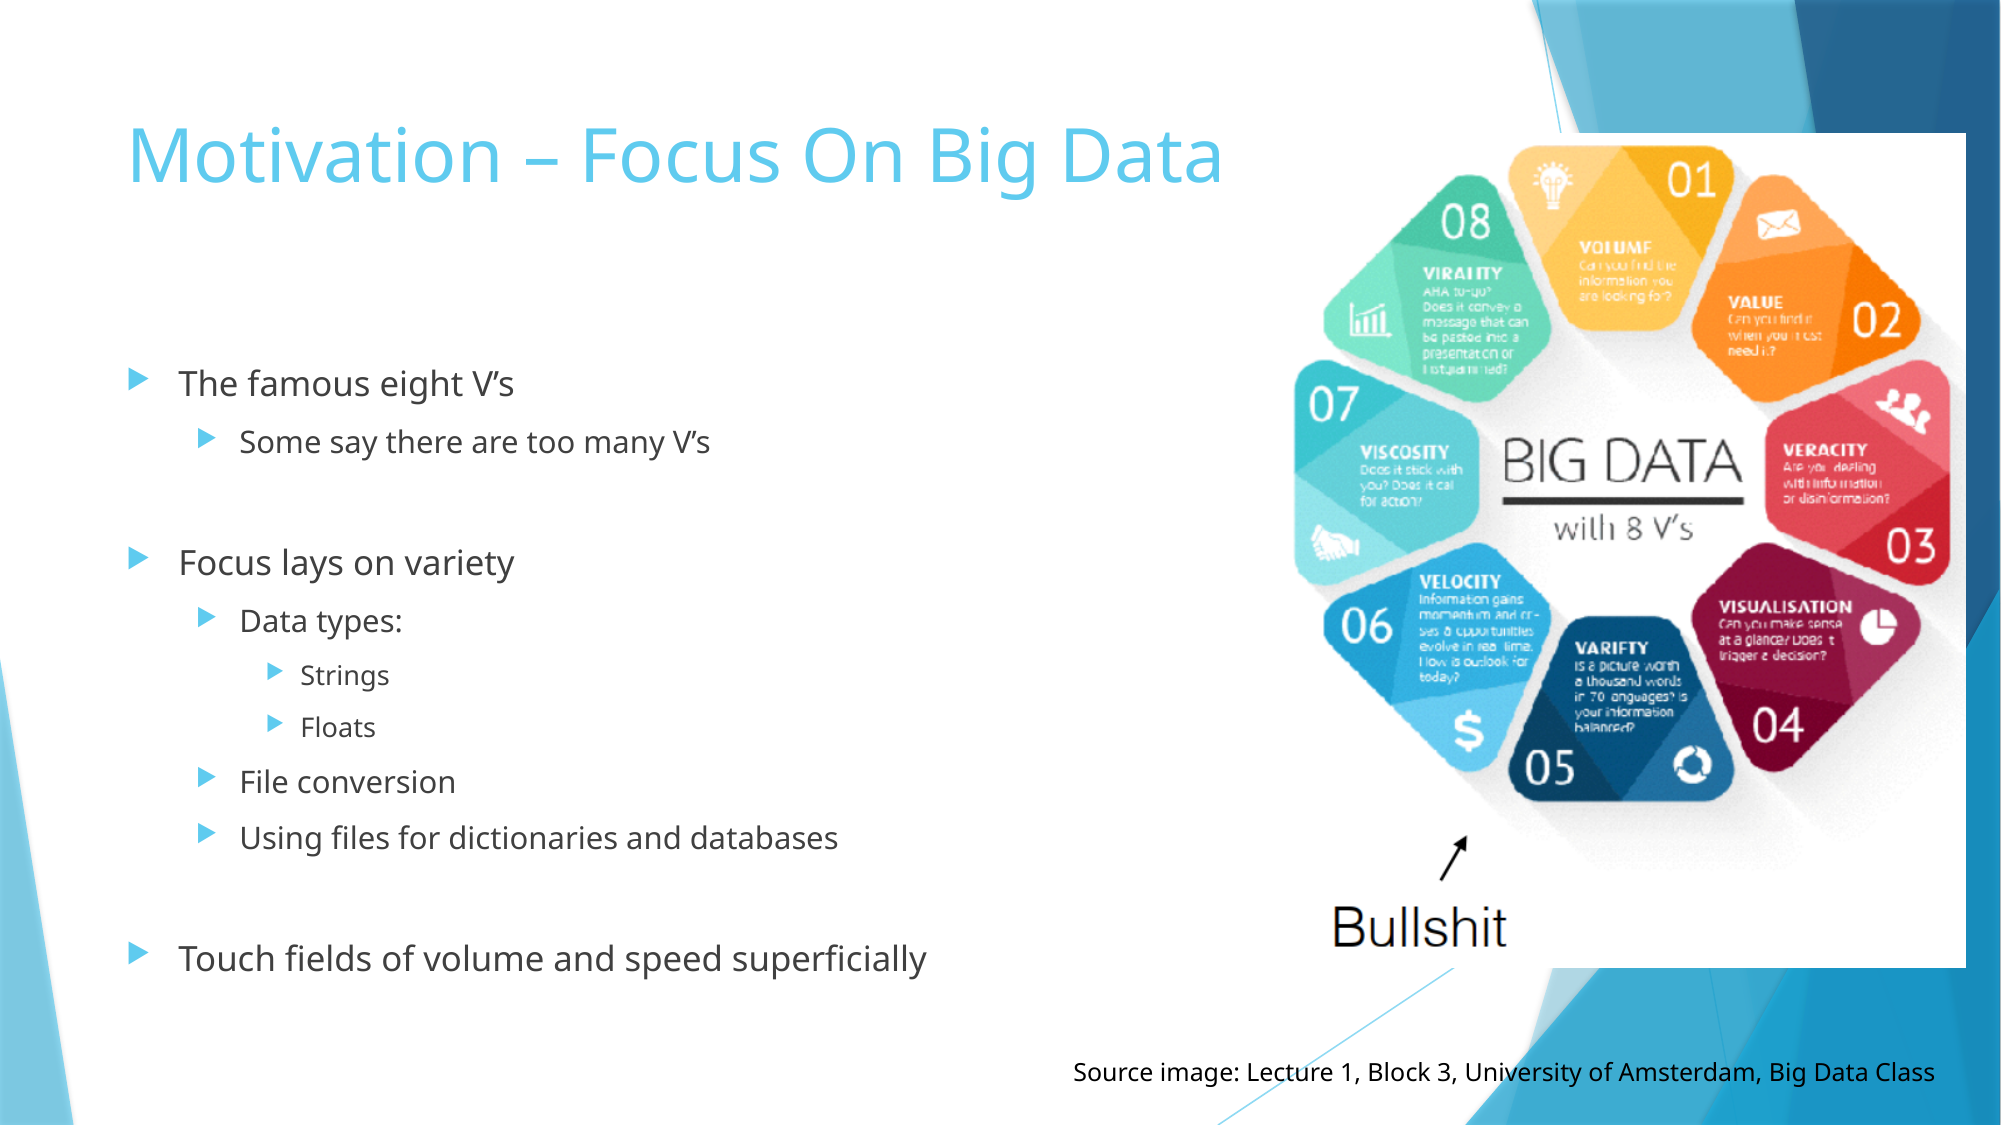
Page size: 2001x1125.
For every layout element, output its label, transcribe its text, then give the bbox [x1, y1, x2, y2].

title Motivation – Focus On Big Data [111, 99, 1522, 317]
text_box Source image: Lecture 1, Block 3, University of Amsterdam, Big Data Class [951, 1049, 1952, 1094]
list The famous eight V’s Some say there are too many V’s Focus lays on variety Data types: Strings Floats File conversion Using files for dictionaries and databases Touch fields of volume and speed superficially [111, 354, 1522, 992]
picture [1256, 133, 1967, 969]
